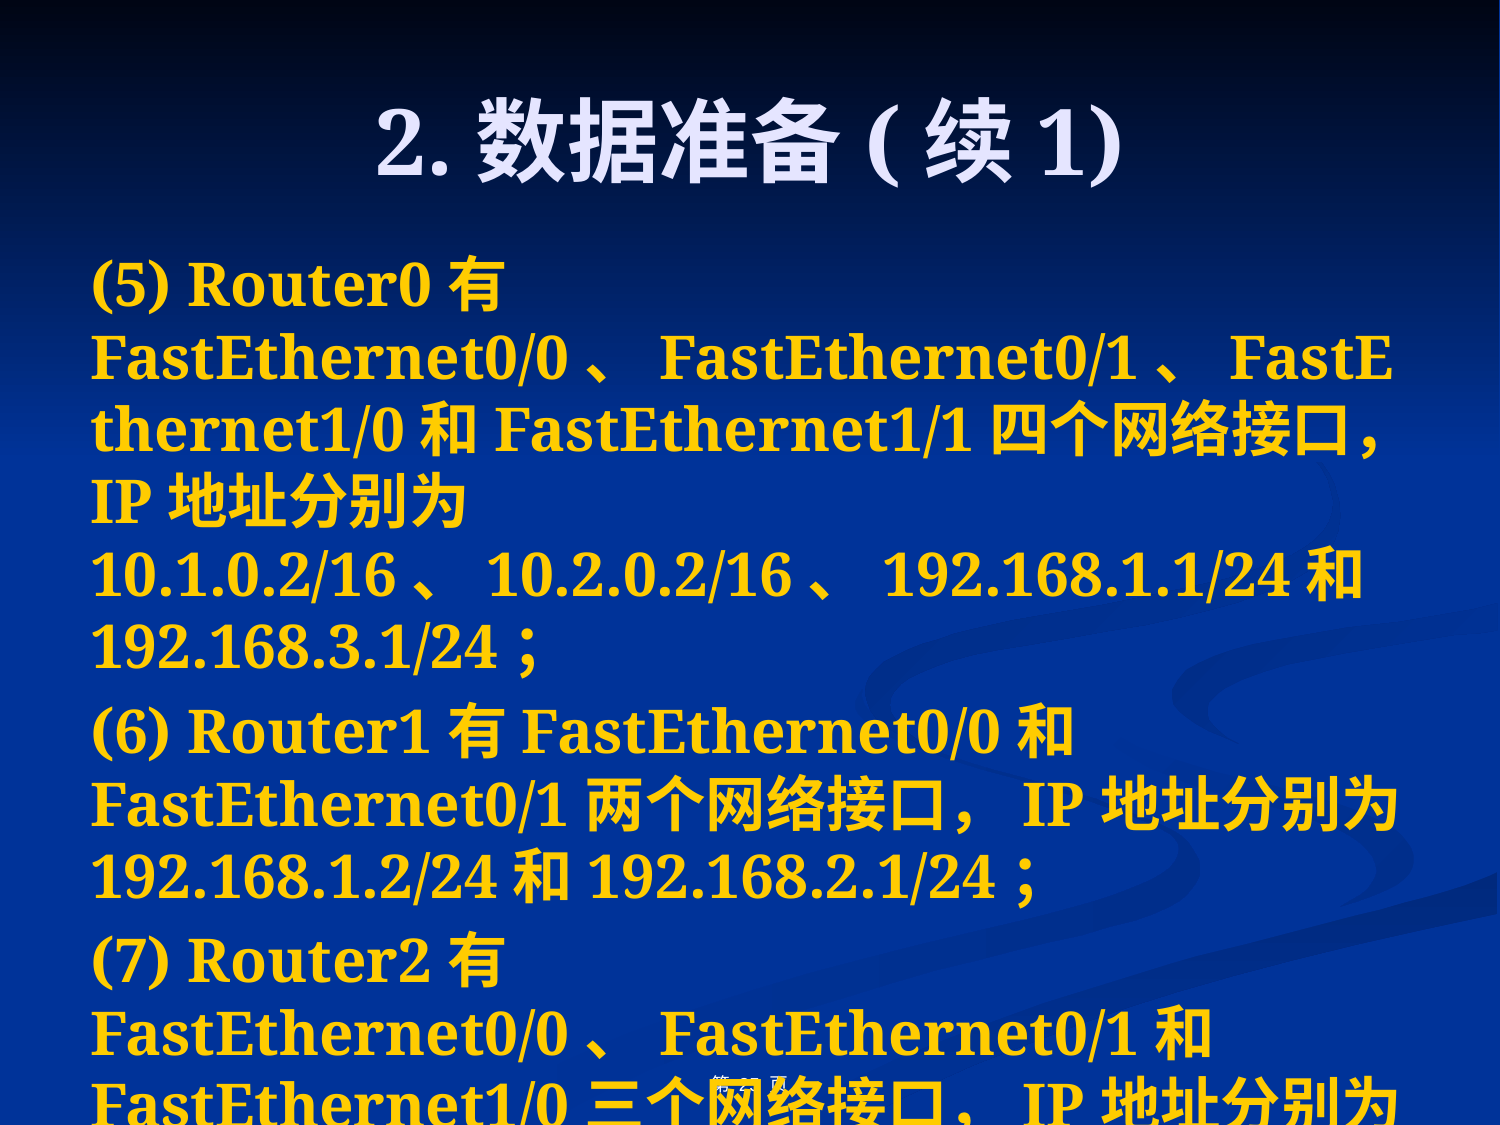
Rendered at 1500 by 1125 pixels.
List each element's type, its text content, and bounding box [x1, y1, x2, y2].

title 2.数据准备(续1) [75, 45, 1425, 233]
footer 第 25 页 [512, 1025, 988, 1104]
list (5) Router0有FastEthernet0/0、FastEthernet0/1、FastEthernet1/0和FastEthernet1/1四个网络接口，IP地址分别为10.1.0.2/16、10.2.0.2/16、192.168.1.1/24和192.168.3.1/24； (6) Router1有FastEthernet0/0和FastEthernet0/1两个网络接口，IP地址分别为192.168.1.2/24和192.168.2.1/24； (7) Router2有FastEthernet0/0、FastEthernet0/1和FastEthernet1/0三个网络接口，IP地址分别为192.168.2.2/24、192.168.3.2/24和20.0.0.1/8； [75, 238, 1425, 982]
